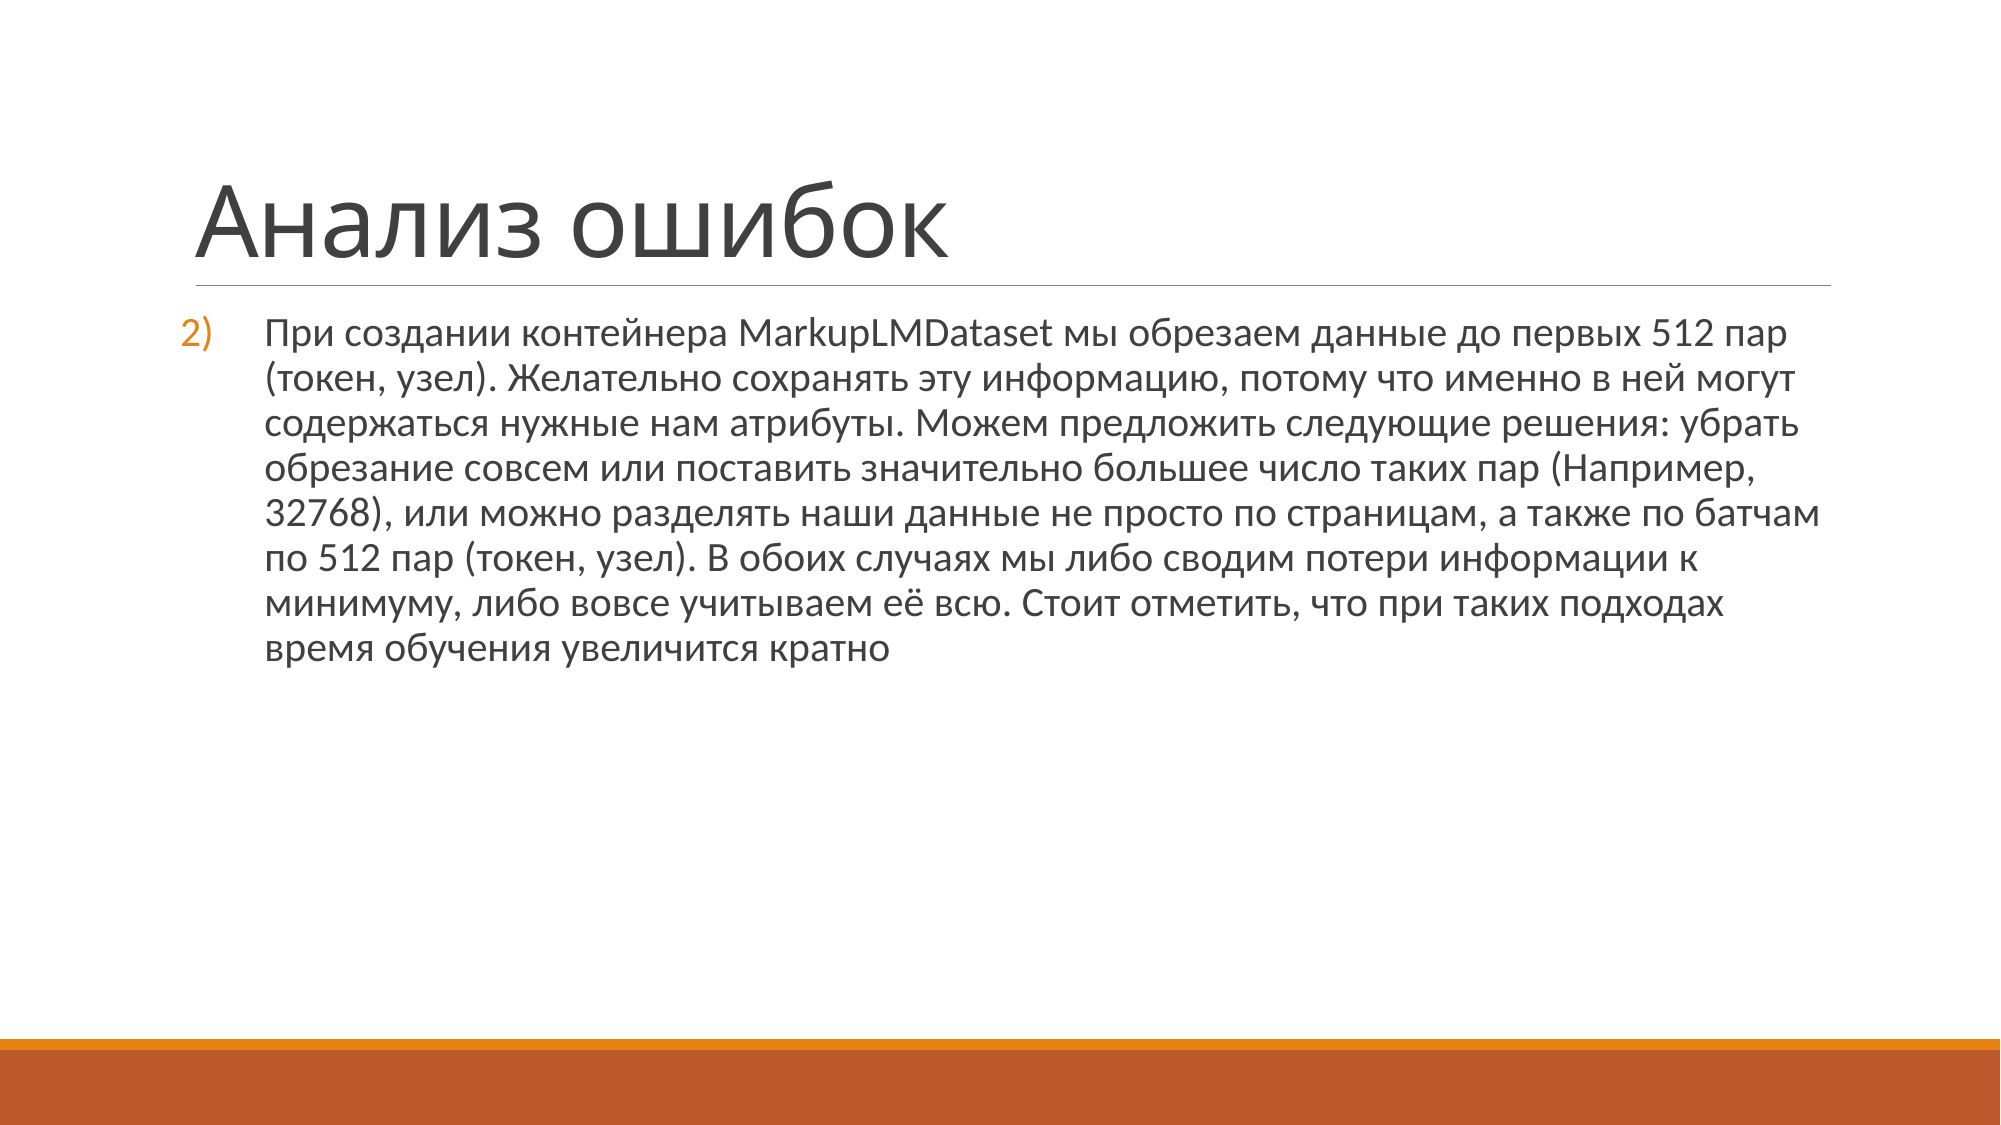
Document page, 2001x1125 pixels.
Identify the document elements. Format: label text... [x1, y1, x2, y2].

list При создании контейнера MarkupLMDataset мы обрезаем данные до первых 512 пар (токен, узел). Желательно сохранять эту информацию, потому что именно в ней могут содержаться нужные нам атрибуты. Можем предложить следующие решения: убрать обрезание совсем или поставить значительно большее число таких пар (Например, 32768), или можно разделять наши данные не просто по страницам, а также по батчам по 512 пар (токен, узел). В обоих случаях мы либо сводим потери информации к минимуму, либо вовсе учитываем её всю. Стоит отметить, что при таких подходах время обучения увеличится кратно [180, 302, 1830, 963]
title Анализ ошибок [180, 47, 1830, 285]
